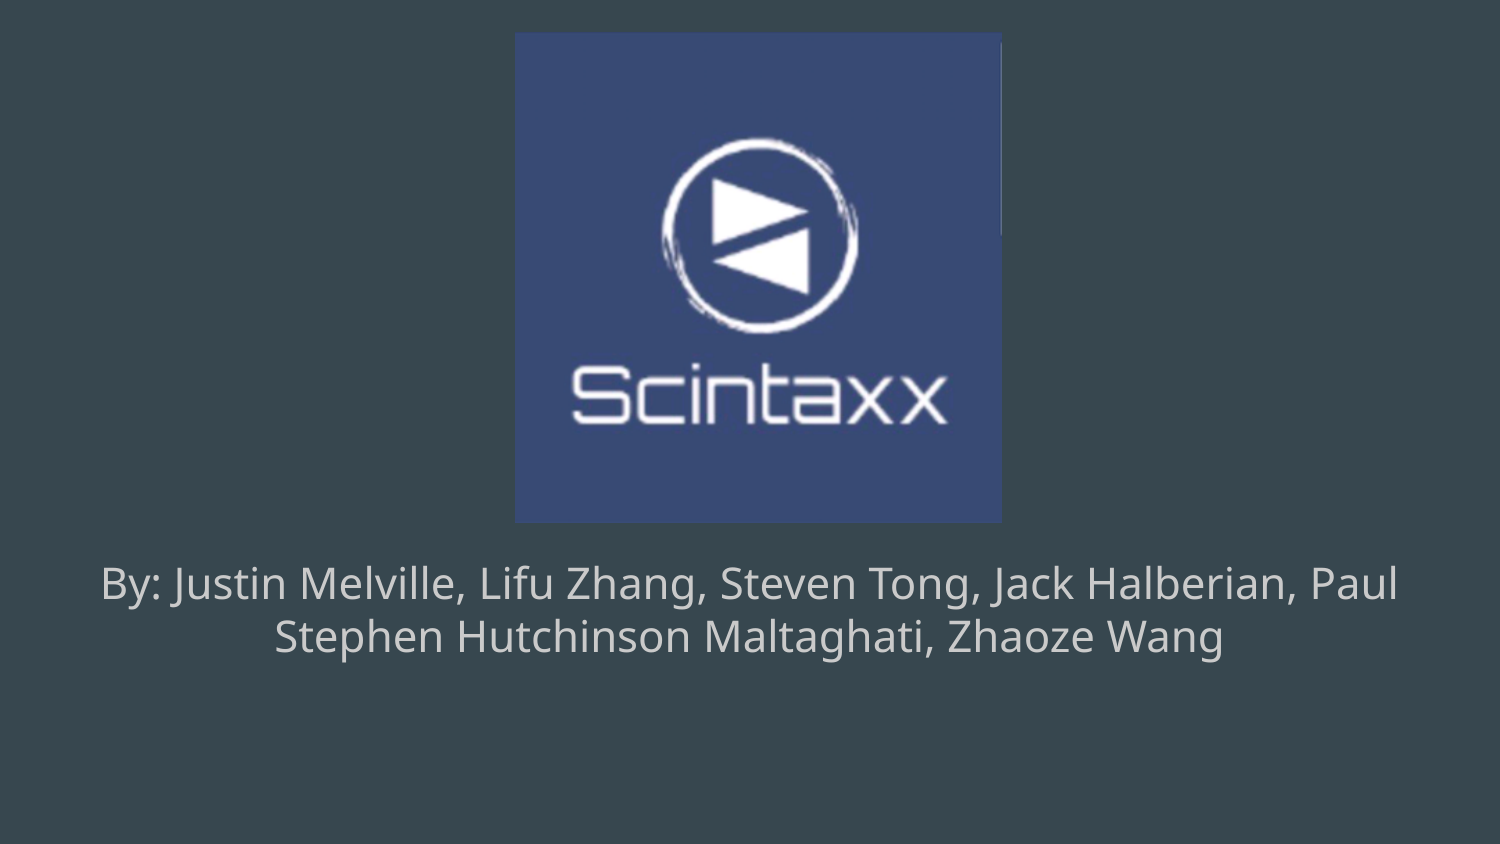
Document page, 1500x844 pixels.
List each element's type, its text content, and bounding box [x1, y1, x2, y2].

picture [515, 32, 1002, 523]
subtitle By: Justin Melville, Lifu Zhang, Steven Tong, Jack Halberian, Paul Stephen Hutchinson Maltaghati, Zhaoze Wang [51, 541, 1449, 767]
